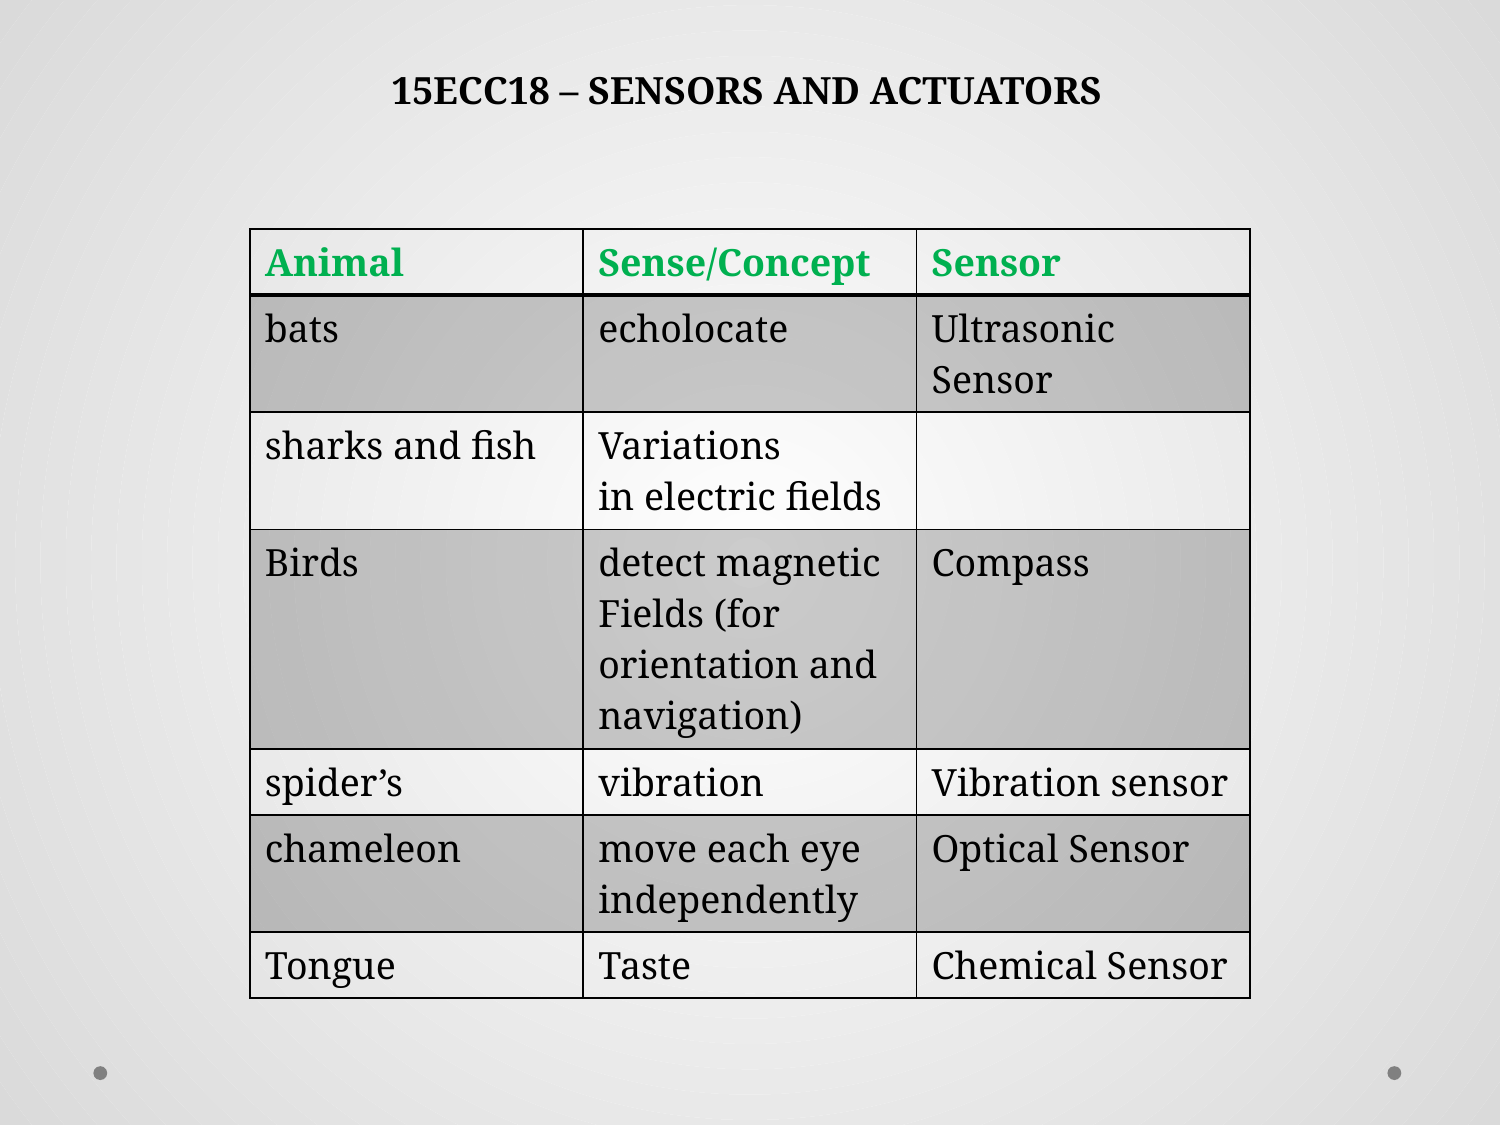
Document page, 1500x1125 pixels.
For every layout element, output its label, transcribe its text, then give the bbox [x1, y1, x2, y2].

table_cell echolocate [584, 297, 916, 411]
table_header Sense/Concept [584, 230, 916, 293]
table_cell [917, 413, 1249, 529]
table_cell Birds [251, 530, 582, 748]
table_cell vibration [584, 750, 916, 814]
table_cell Vibration sensor [917, 750, 1249, 814]
table_cell Ultrasonic Sensor [917, 297, 1249, 411]
table_cell bats [251, 297, 582, 411]
table_cell Variations in electric fields [584, 413, 916, 529]
table_cell move each eye independently [584, 816, 916, 931]
table_header Sensor [917, 230, 1249, 293]
table_cell Optical Sensor [917, 816, 1249, 931]
table_cell Tongue [251, 933, 582, 997]
text_box 15ECC18 – SENSORS AND ACTUATORS [341, 60, 1152, 120]
table_cell spider’s [251, 750, 582, 814]
table_header Animal [251, 230, 582, 293]
table_cell detect magnetic Fields (for orientation and navigation) [584, 530, 916, 748]
table_cell Compass [917, 530, 1249, 748]
table_cell sharks and fish [251, 413, 582, 529]
table_cell Taste [584, 933, 916, 997]
table_cell Chemical Sensor [917, 933, 1249, 997]
table_cell chameleon [251, 816, 582, 931]
